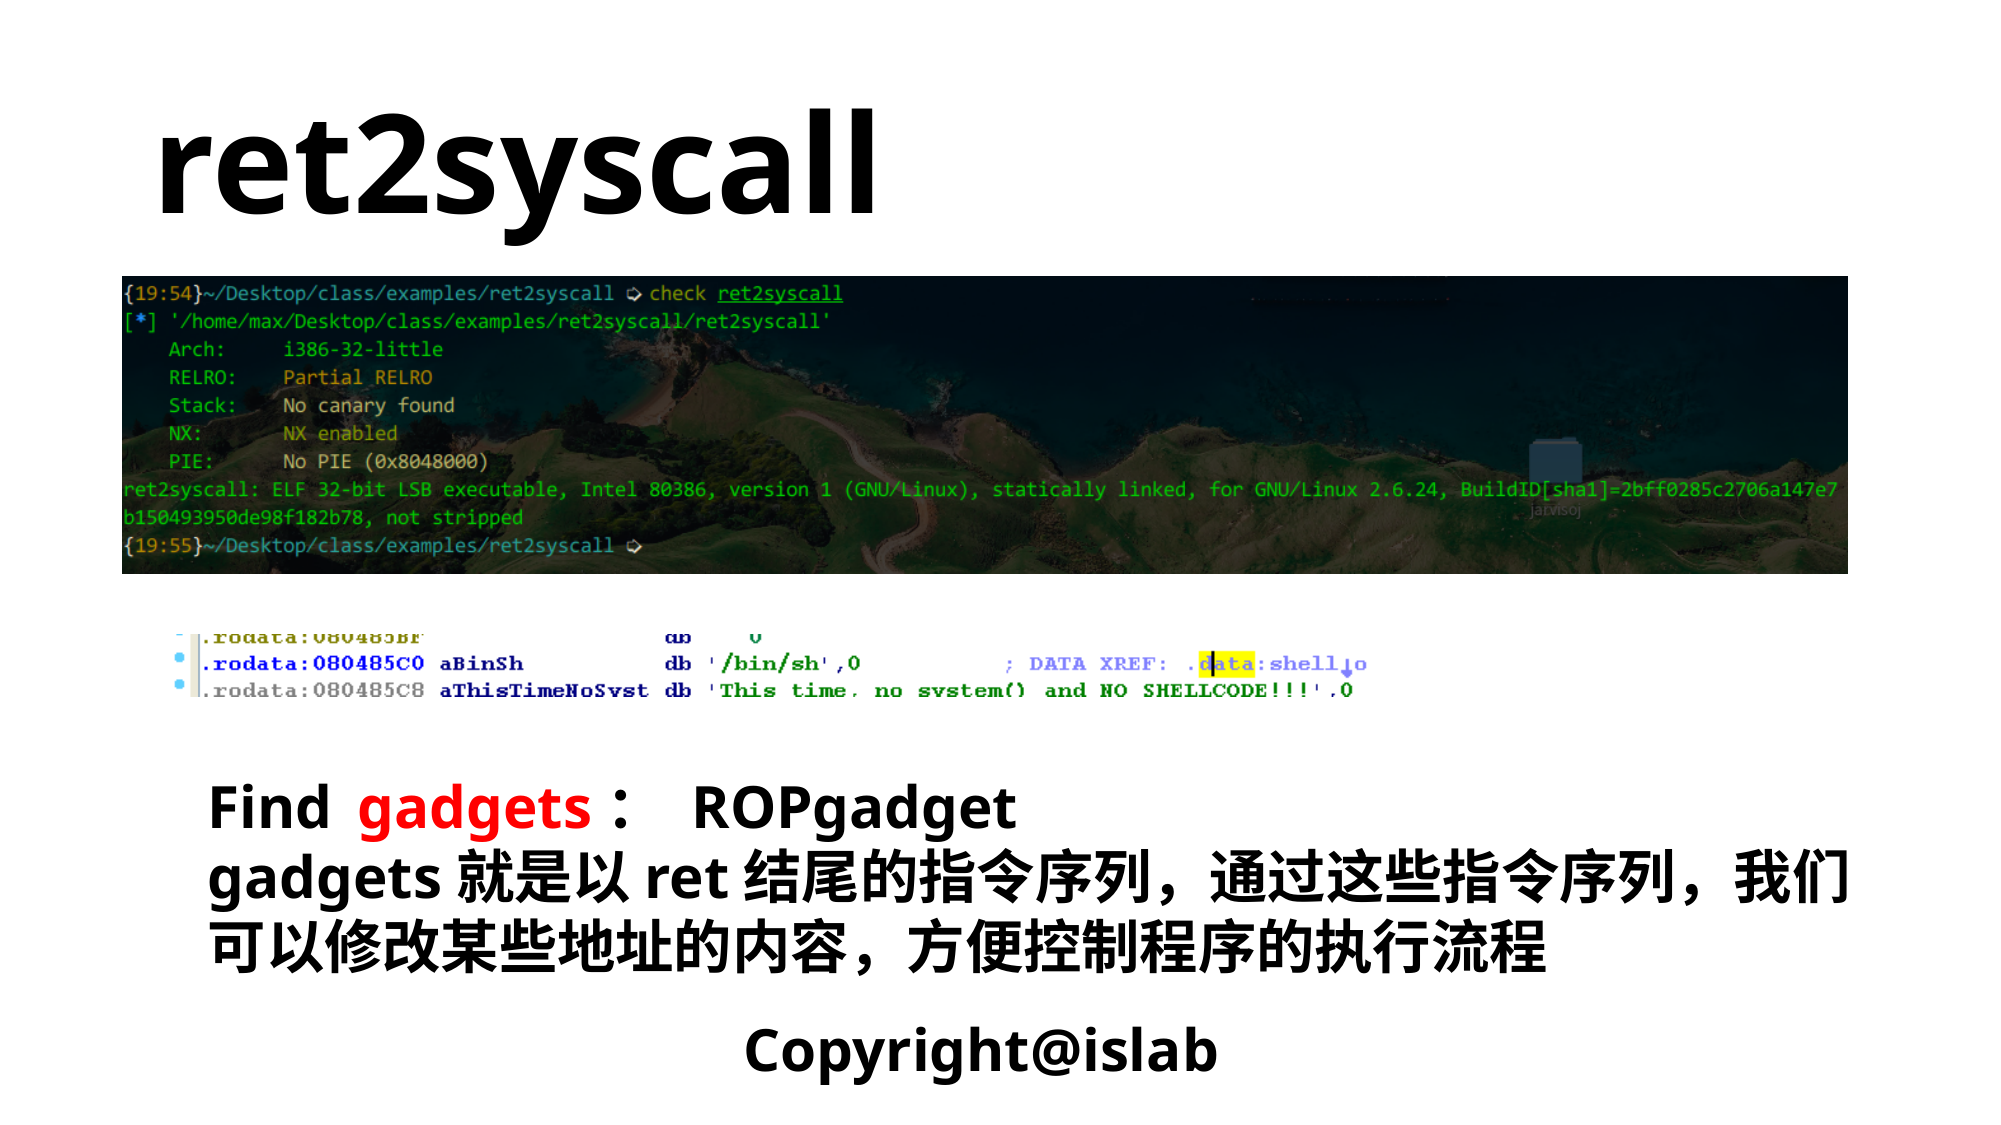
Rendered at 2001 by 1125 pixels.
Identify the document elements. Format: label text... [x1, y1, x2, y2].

text_box Find gadgets： ROPgadget gadgets就是以ret结尾的指令序列，通过这些指令序列，我们可以修改某些地址的内容，方便控制程序的执行流程 [193, 762, 1889, 988]
text_box Copyright@islab [728, 1005, 1344, 1091]
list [122, 276, 1848, 574]
picture [136, 634, 1468, 697]
title ret2syscall [137, 59, 1863, 278]
